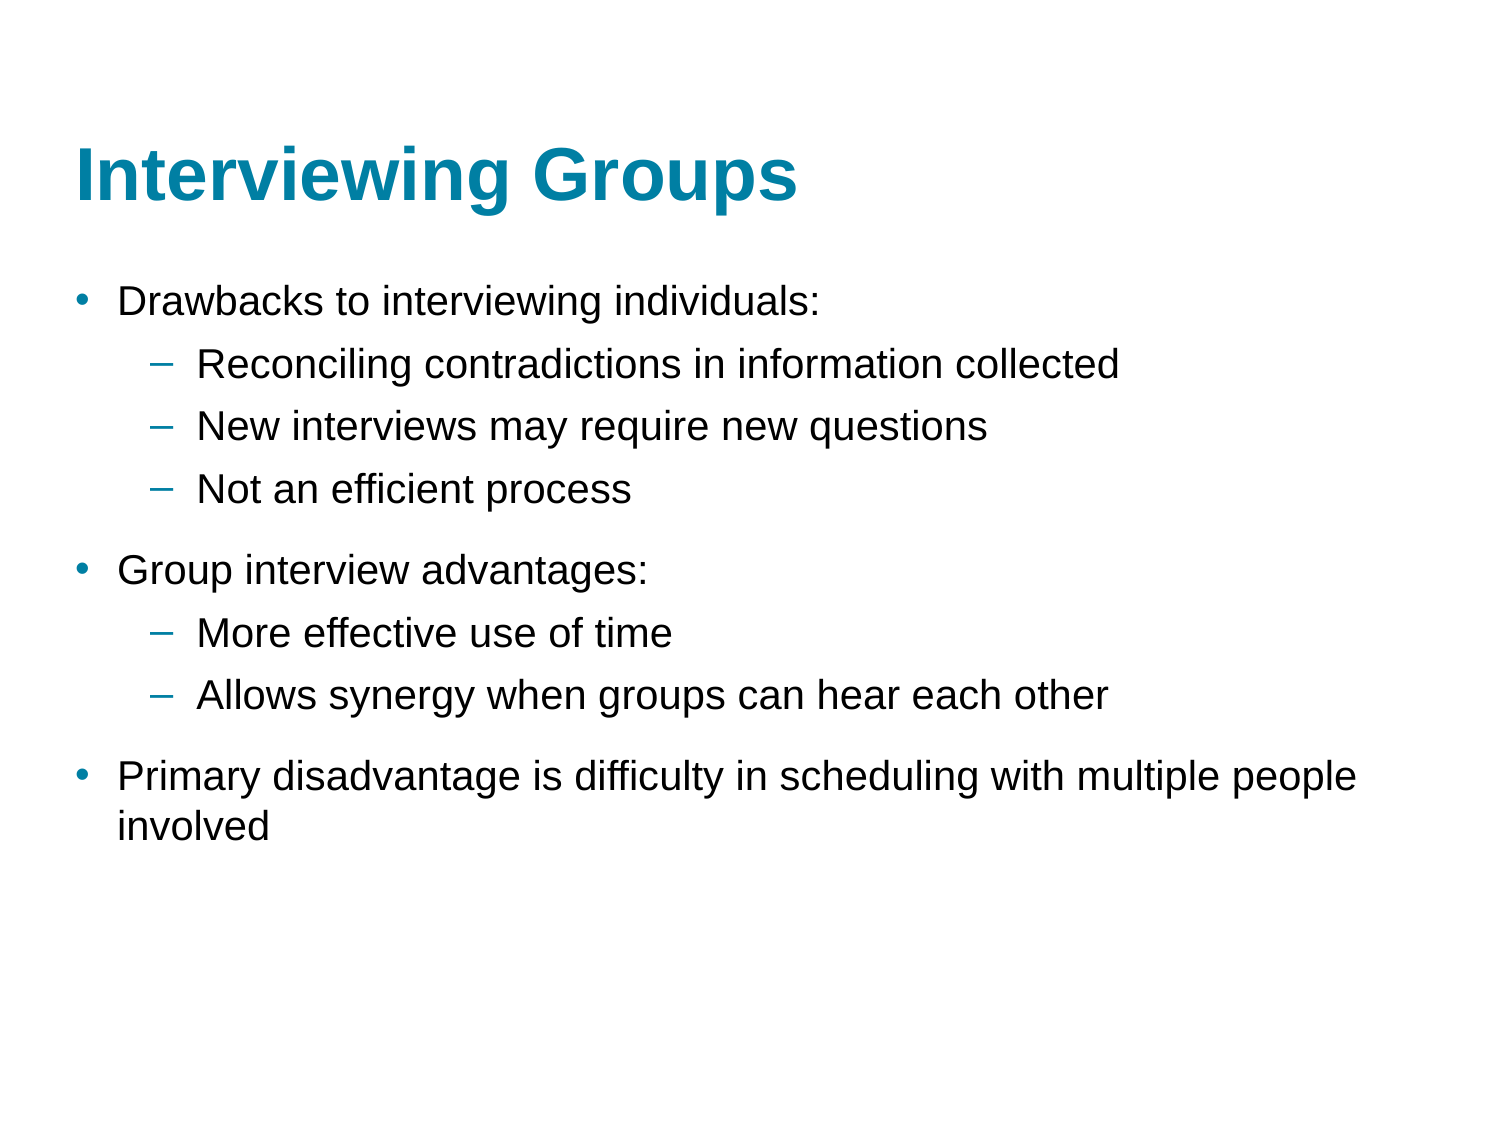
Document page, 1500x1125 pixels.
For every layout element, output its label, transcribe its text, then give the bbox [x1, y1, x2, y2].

title Interviewing Groups [75, 35, 1425, 216]
list Drawbacks to interviewing individuals: Reconciling contradictions in information collected New interviews may require new questions Not an efficient process Group interview advantages: More effective use of time Allows synergy when groups can hear each other Primary disadvantage is difficulty in scheduling with multiple people involved [75, 273, 1425, 1017]
